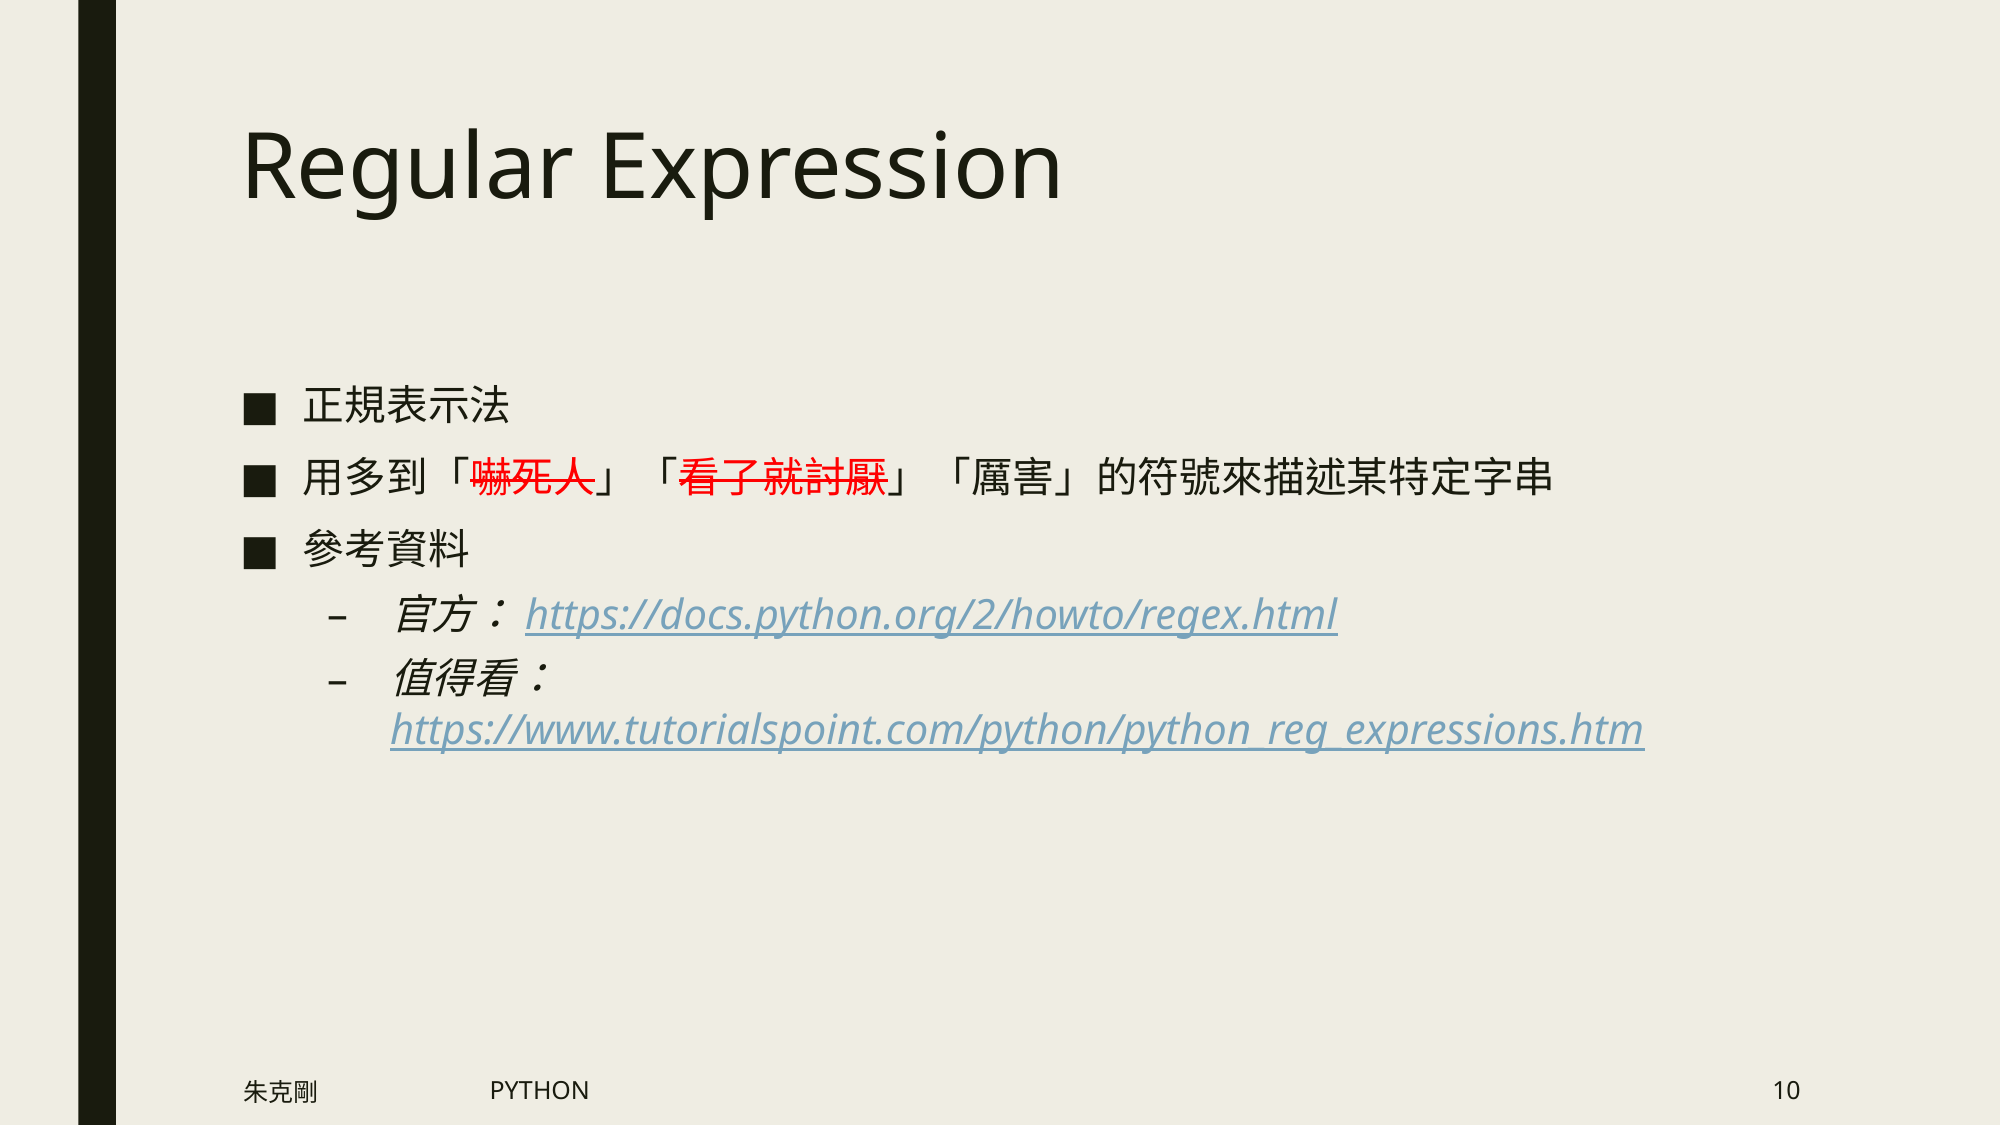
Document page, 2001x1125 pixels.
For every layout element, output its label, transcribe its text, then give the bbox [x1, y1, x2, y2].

slide_number 10 [1553, 1058, 1816, 1125]
footer PYTHON [474, 1058, 1505, 1125]
list 正規表示法 用多到「嚇死人」「看了就討厭」「厲害」的符號來描述某特定字串 參考資料 官方：https://docs.python.org/2/howto/regex.html 值得看：https://www.tutorialspoint.com/python/python_reg_expressions.htm [225, 375, 1800, 963]
title Regular Expression [225, 112, 1800, 357]
slide_number 朱克剛 [228, 1058, 426, 1125]
